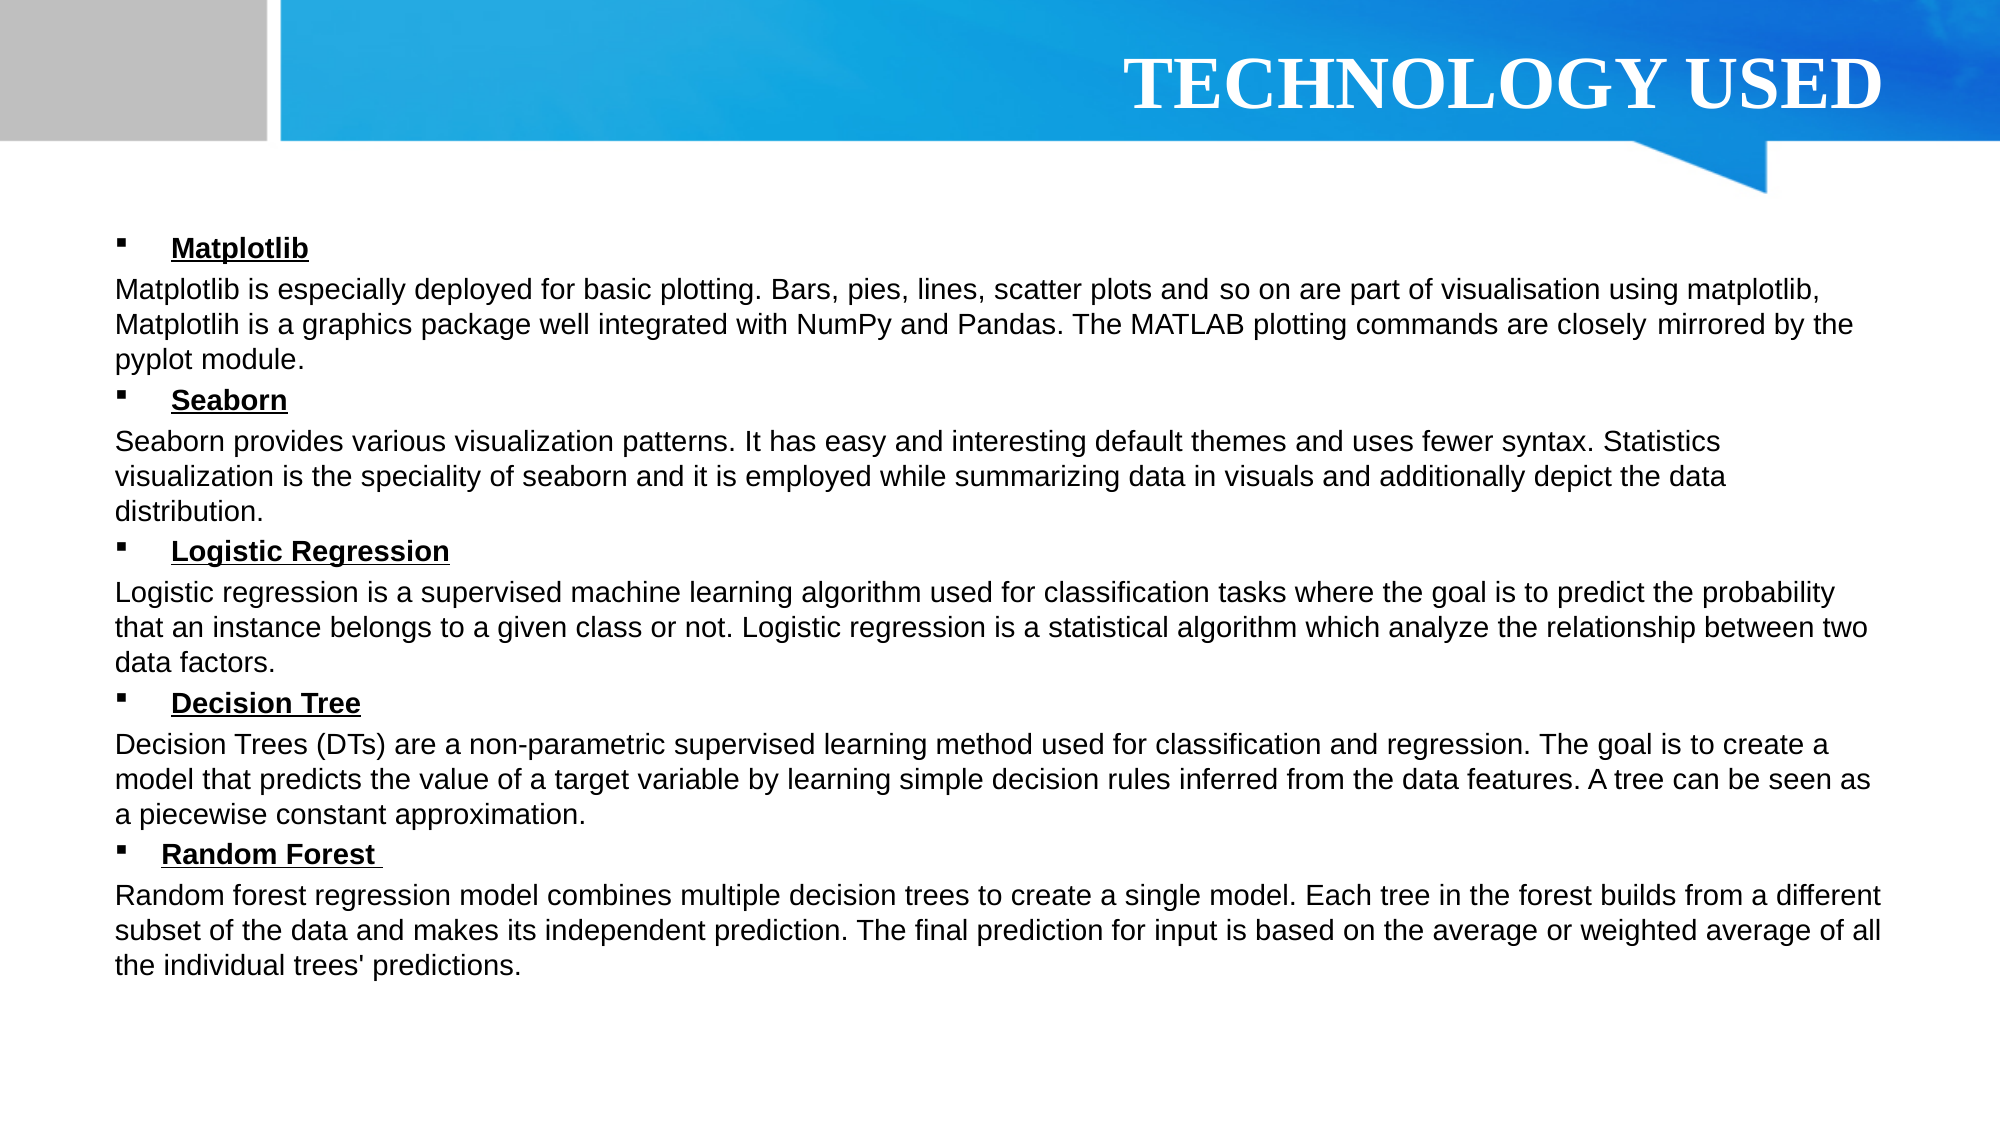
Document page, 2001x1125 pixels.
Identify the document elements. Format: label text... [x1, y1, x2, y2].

list Matplotlib Matplotlib is especially deployed for basic plotting. Bars, pies, lines, scatter plots and so on are part of visualisation using matplotlib, Matplotlih is a graphics package well integrated with NumPy and Pandas. The MATLAB plotting commands are closely mirrored by the pyplot module. Seaborn Seaborn provides various visualization patterns. It has easy and interesting default themes and uses fewer syntax. Statistics visualization is the speciality of seaborn and it is employed while summarizing data in visuals and additionally depict the data distribution. Logistic Regression Logistic regression is a supervised machine learning algorithm used for classification tasks where the goal is to predict the probability that an instance belongs to a given class or not. Logistic regression is a statistical algorithm which analyze the relationship between two data factors. Decision Tree Decision Trees (DTs) are a non-parametric supervised learning method used for classification and regression. The goal is to create a model that predicts the value of a target variable by learning simple decision rules inferred from the data features. A tree can be seen as a piecewise constant approximation. Random Forest Random forest regression model combines multiple decision trees to create a single model. Each tree in the forest builds from a different subset of the data and makes its independent prediction. The final prediction for input is based on the average or weighted average of all the individual trees' predictions. [99, 222, 1901, 1035]
title TECHNOLOGY USED [99, 30, 1901, 127]
picture [0, 0, 2000, 1125]
